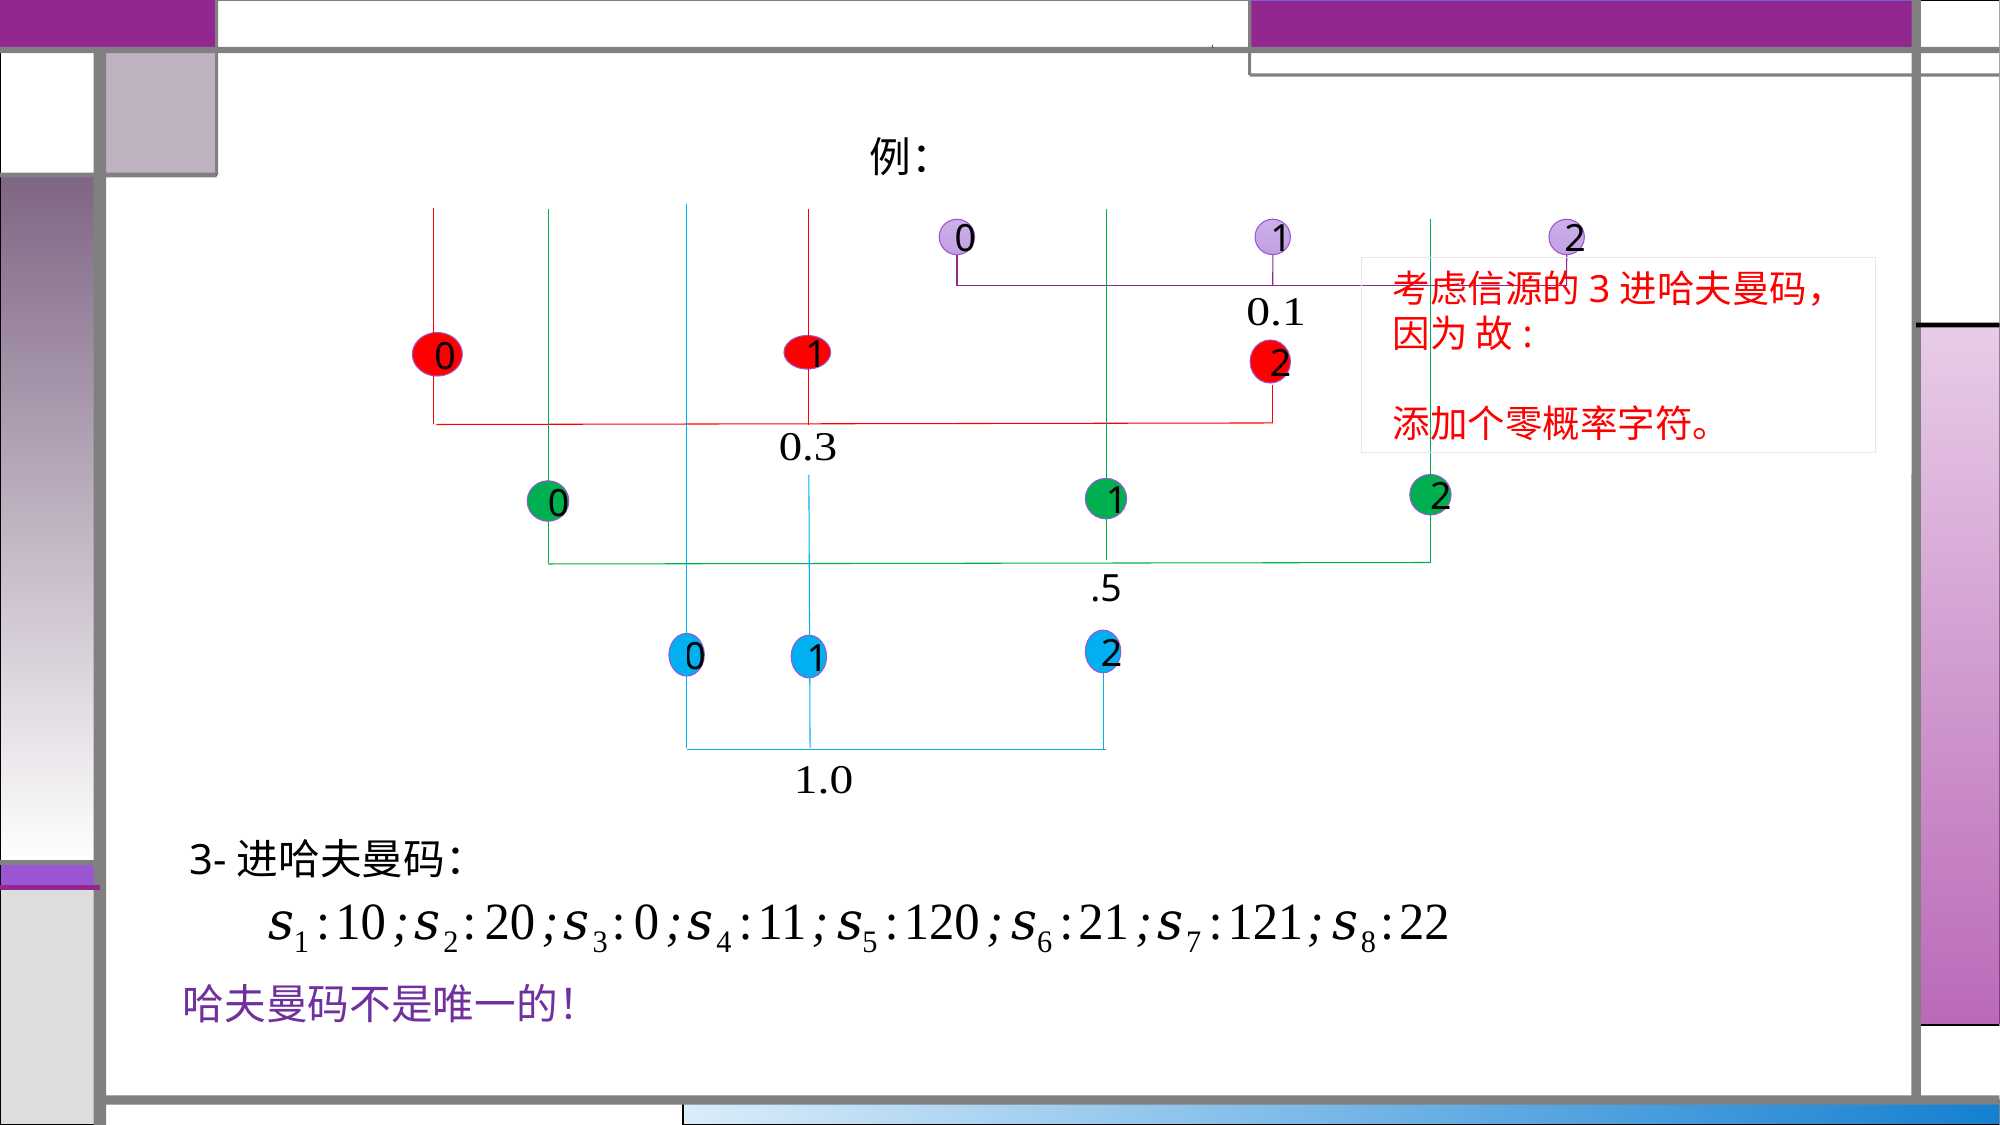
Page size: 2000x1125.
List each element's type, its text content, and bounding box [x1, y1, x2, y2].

text_box 3-进哈夫曼码： [174, 825, 494, 891]
text_box 0 [411, 332, 433, 377]
text_box 0 [668, 632, 686, 677]
text_box 2 [1409, 473, 1430, 516]
text_box 2 [1249, 339, 1292, 384]
text_box 2 [1431, 473, 1452, 516]
text_box 1 [790, 634, 808, 679]
text_box 1 [1107, 477, 1128, 520]
text_box 0 [549, 480, 570, 522]
text_box 2 [1548, 218, 1585, 256]
text_box 1 [809, 335, 832, 370]
text_box 1 [1084, 477, 1105, 520]
text_box 2 [1084, 629, 1122, 674]
text_box 哈夫曼码不是唯一的！ [161, 970, 622, 1035]
text_box 1 [811, 634, 828, 679]
text_box 0 [938, 218, 976, 256]
text_box 0 [434, 332, 463, 377]
text_box 1 [1254, 218, 1292, 256]
text_box 1 [783, 334, 808, 370]
text_box 0 [526, 480, 547, 522]
text_box 0 [687, 632, 705, 677]
